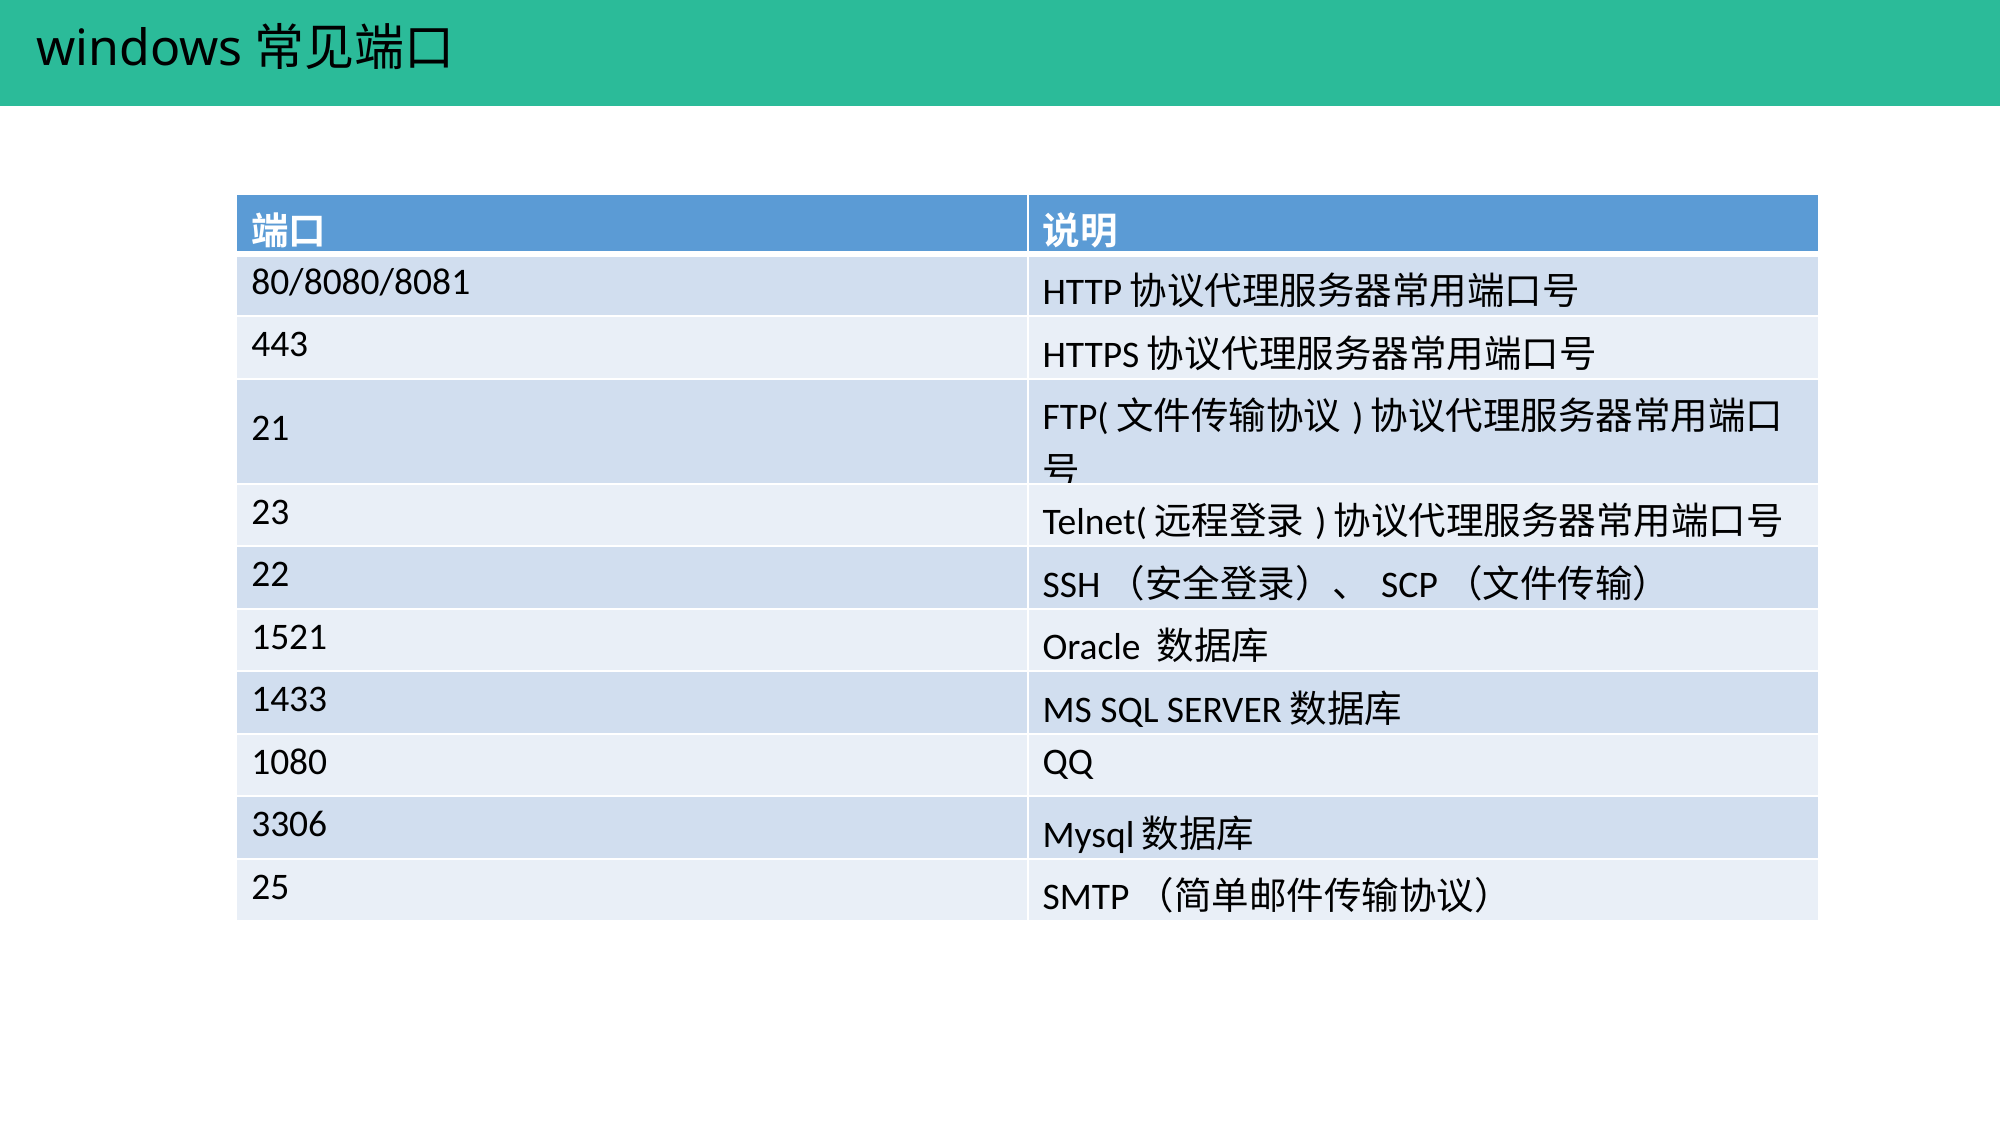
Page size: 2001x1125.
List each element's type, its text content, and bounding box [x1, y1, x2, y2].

table_cell SMTP（简单邮件传输协议） [1029, 860, 1818, 920]
table_cell HTTPS协议代理服务器常用端口号 [1029, 317, 1818, 378]
table_cell 3306 [237, 797, 1027, 858]
table_cell 1433 [237, 672, 1027, 733]
table_cell 1521 [237, 610, 1027, 670]
table_cell Oracle 数据库 [1029, 610, 1818, 670]
table_cell 443 [237, 317, 1027, 378]
table_cell 21 [237, 380, 1027, 483]
text_box windows常见端口 [21, 8, 688, 83]
table_cell 25 [237, 860, 1027, 920]
table_cell 22 [237, 547, 1027, 608]
table_header 端口 [237, 195, 1027, 251]
table_cell HTTP协议代理服务器常用端口号 [1029, 257, 1818, 315]
table_cell Telnet(远程登录)协议代理服务器常用端口号 [1029, 485, 1818, 545]
table_cell MS SQL SERVER数据库 [1029, 672, 1818, 733]
table_cell SSH（安全登录）、SCP（文件传输） [1029, 547, 1818, 608]
table_cell 1080 [237, 735, 1027, 795]
table_cell 80/8080/8081 [237, 257, 1027, 315]
table_header 说明 [1029, 195, 1818, 251]
table_cell Mysql数据库 [1029, 797, 1818, 858]
table_cell FTP(文件传输协议)协议代理服务器常用端口号 [1029, 380, 1818, 483]
text_box [0, 0, 2000, 106]
table_cell QQ [1029, 735, 1818, 795]
table_cell 23 [237, 485, 1027, 545]
